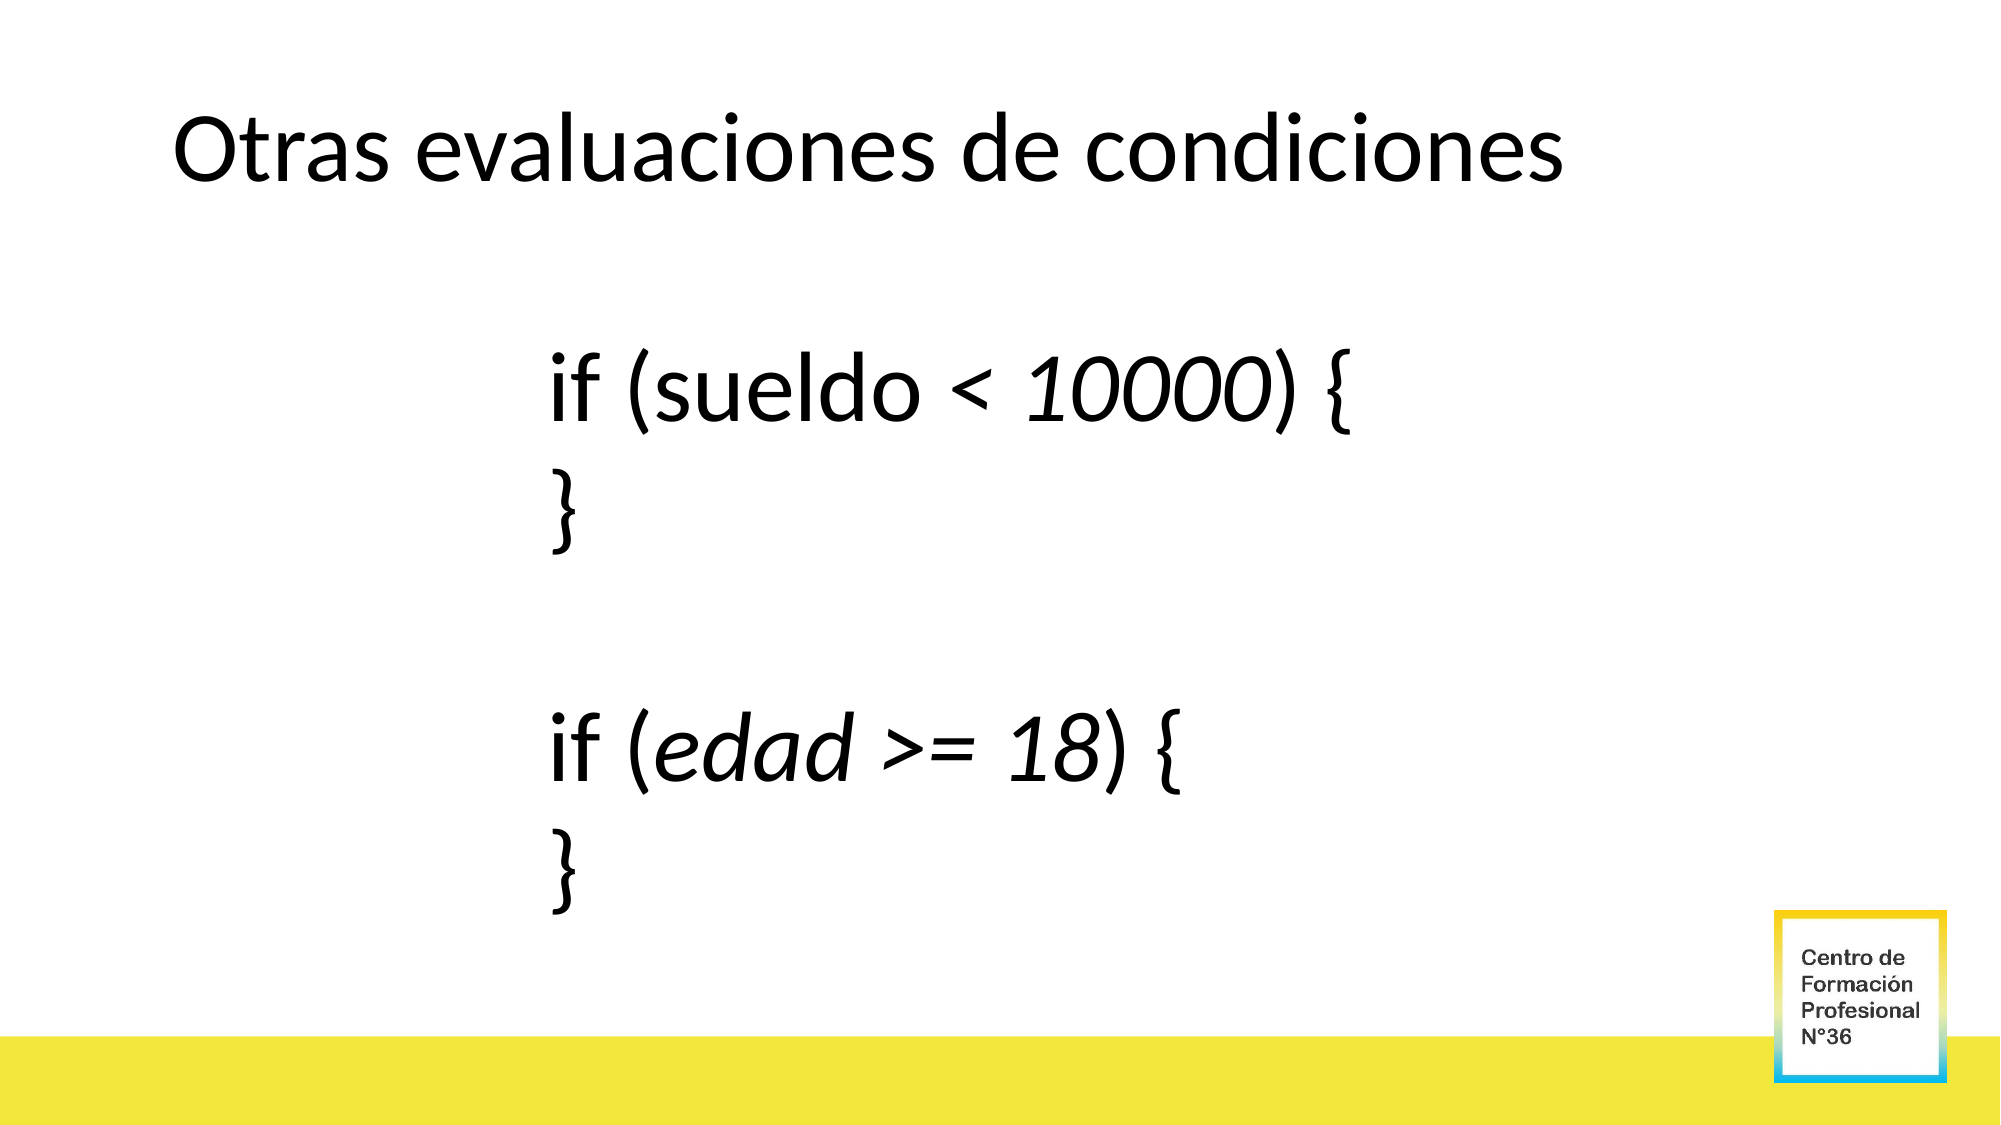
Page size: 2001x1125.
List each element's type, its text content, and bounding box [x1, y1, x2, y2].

text_box [0, 1036, 2000, 1125]
picture [1774, 910, 1947, 1077]
text_box Otras evaluaciones de condiciones if (sueldo < 10000) { } if (edad >= 18) { } [82, 73, 1813, 696]
